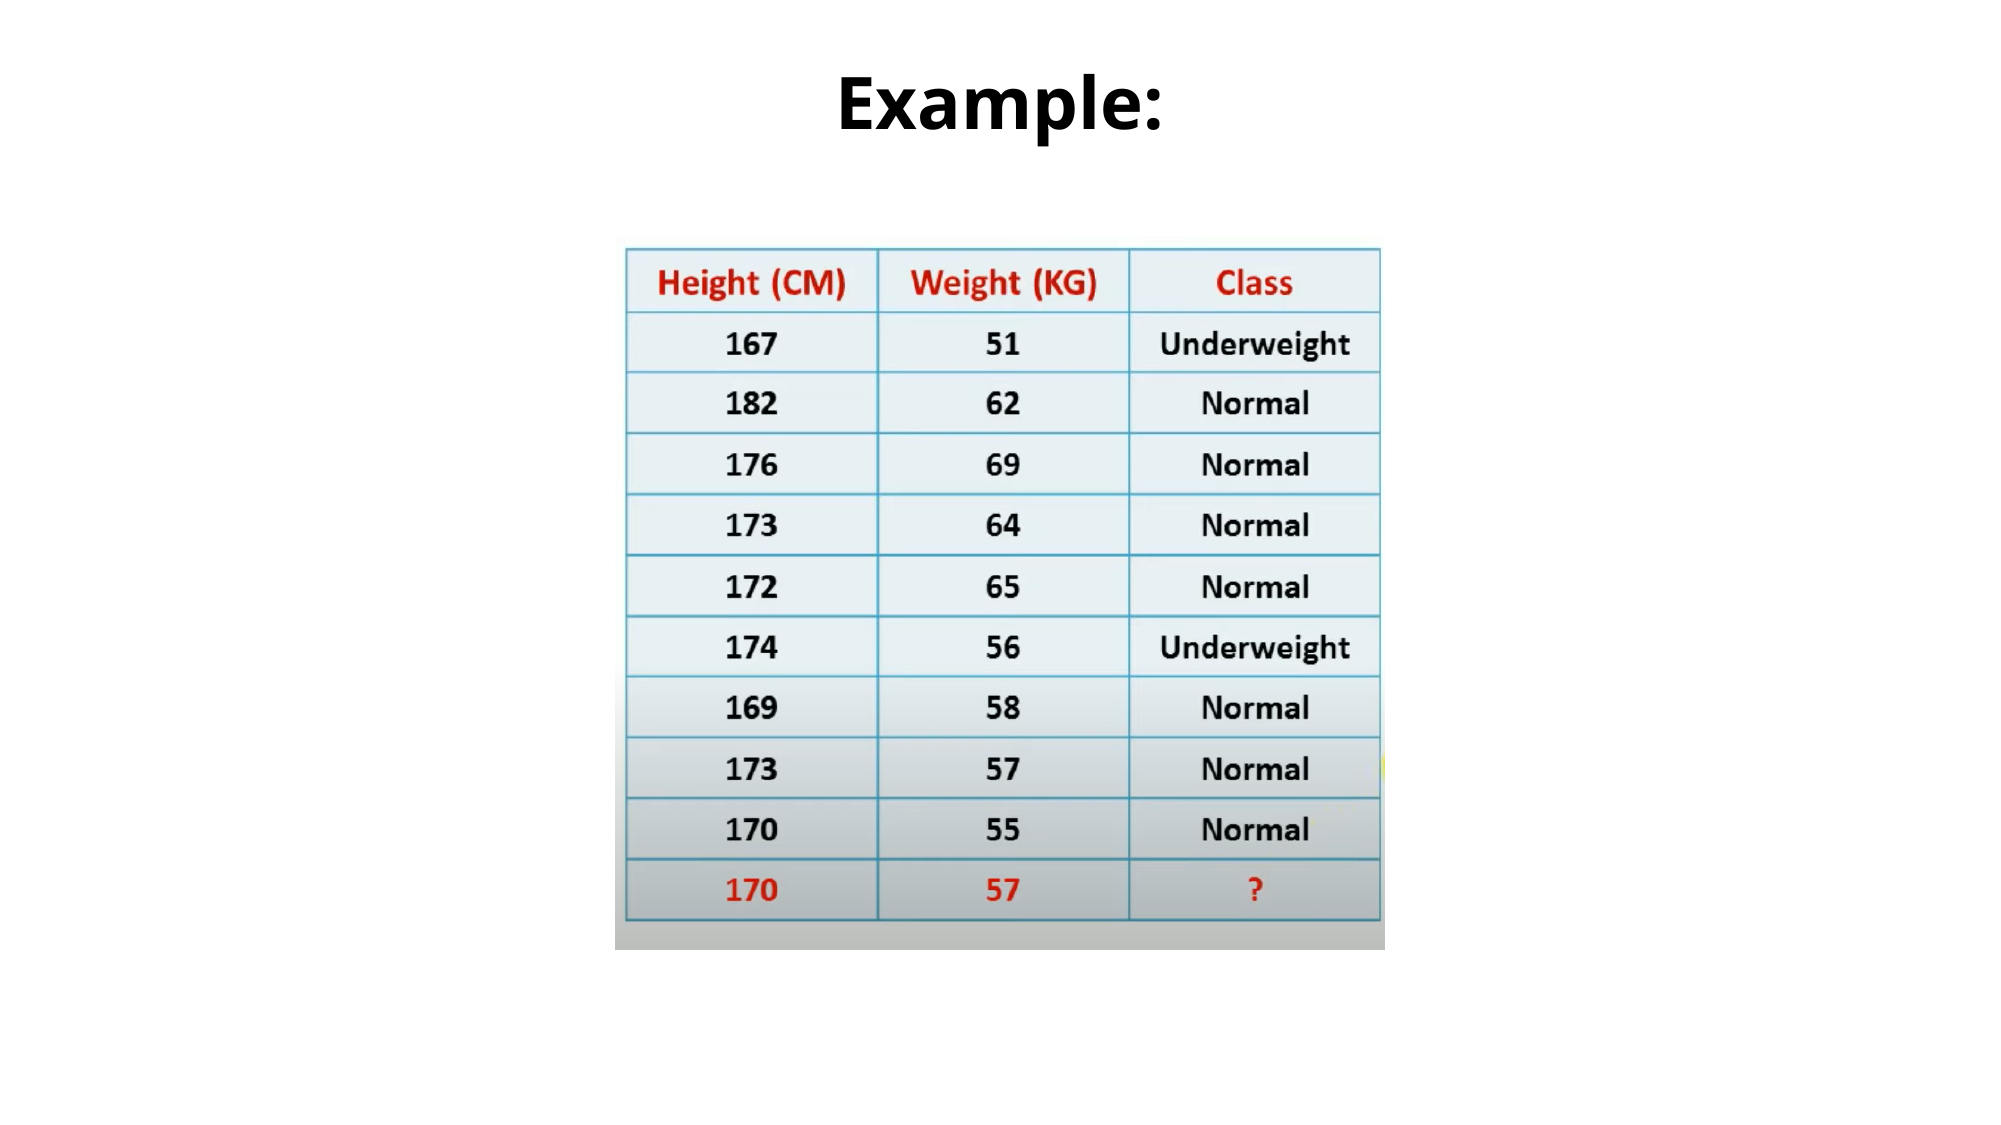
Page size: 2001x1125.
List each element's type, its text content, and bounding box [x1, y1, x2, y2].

title Example: [137, 59, 1863, 154]
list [615, 236, 1385, 950]
